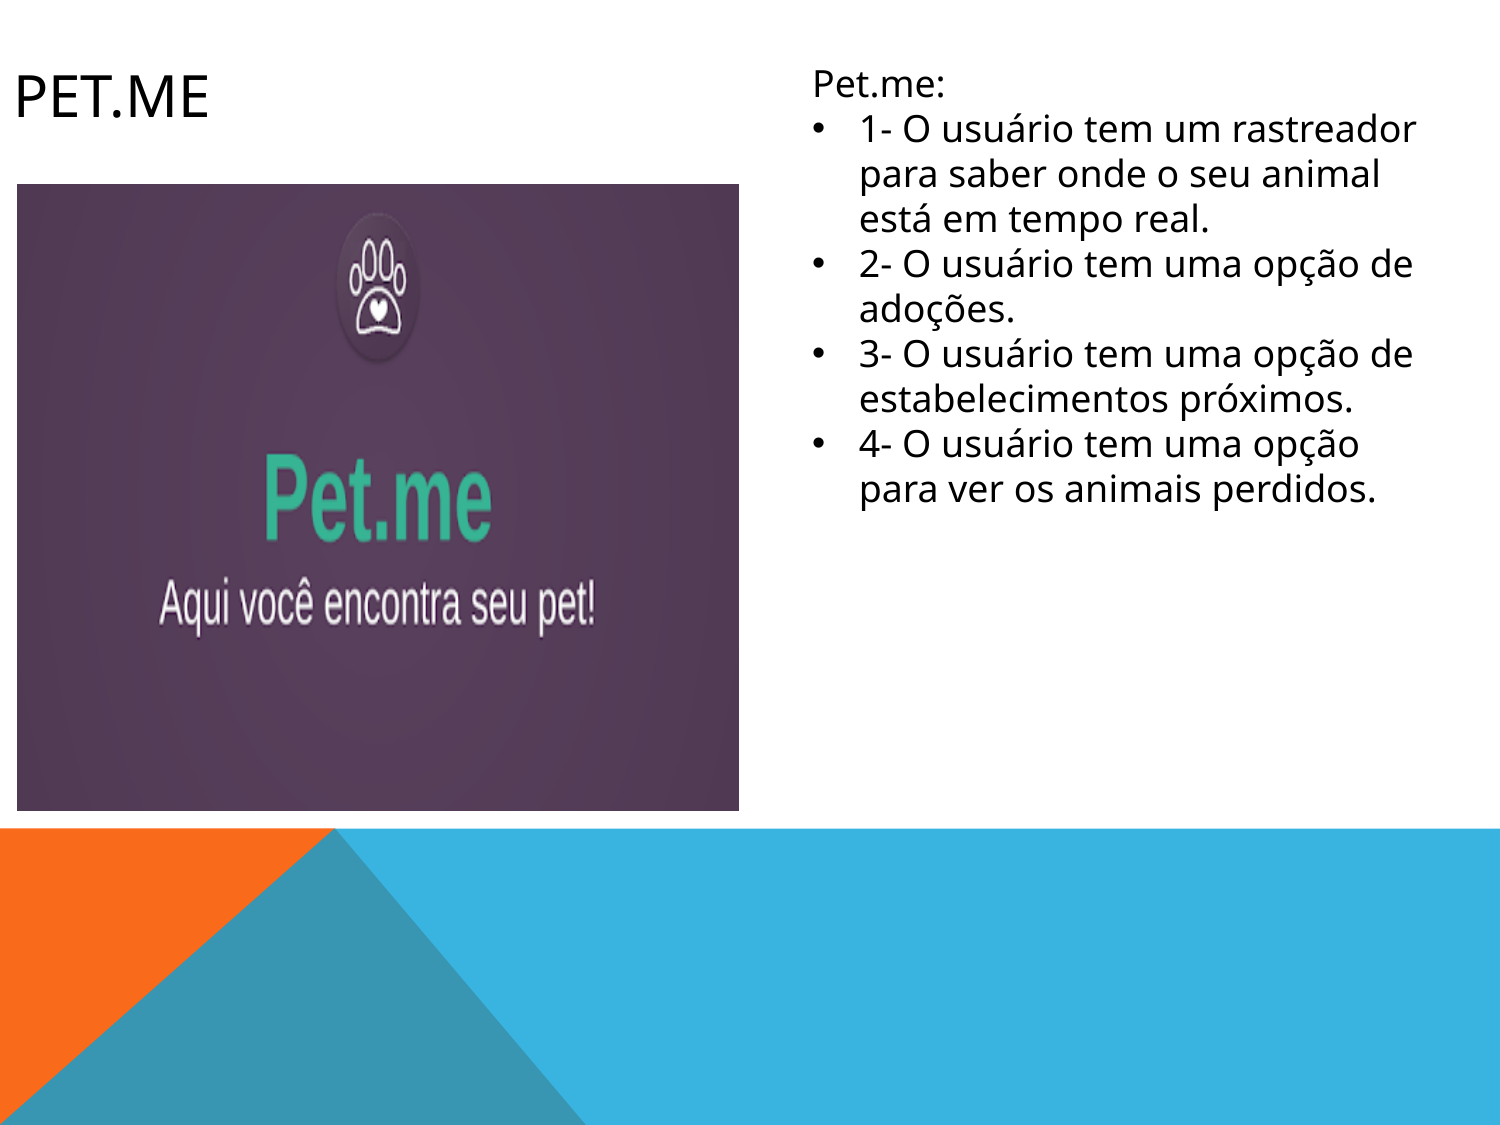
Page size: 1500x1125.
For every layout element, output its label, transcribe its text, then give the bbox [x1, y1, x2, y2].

text_box Pet.me: 1- O usuário tem um rastreador para saber onde o seu animal está em tempo real. 2- O usuário tem uma opção de adoções. 3- O usuário tem uma opção de estabelecimentos próximos. 4- O usuário tem uma opção para ver os animais perdidos. [797, 53, 1447, 518]
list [17, 184, 739, 811]
title Pet.me [0, 0, 1348, 188]
